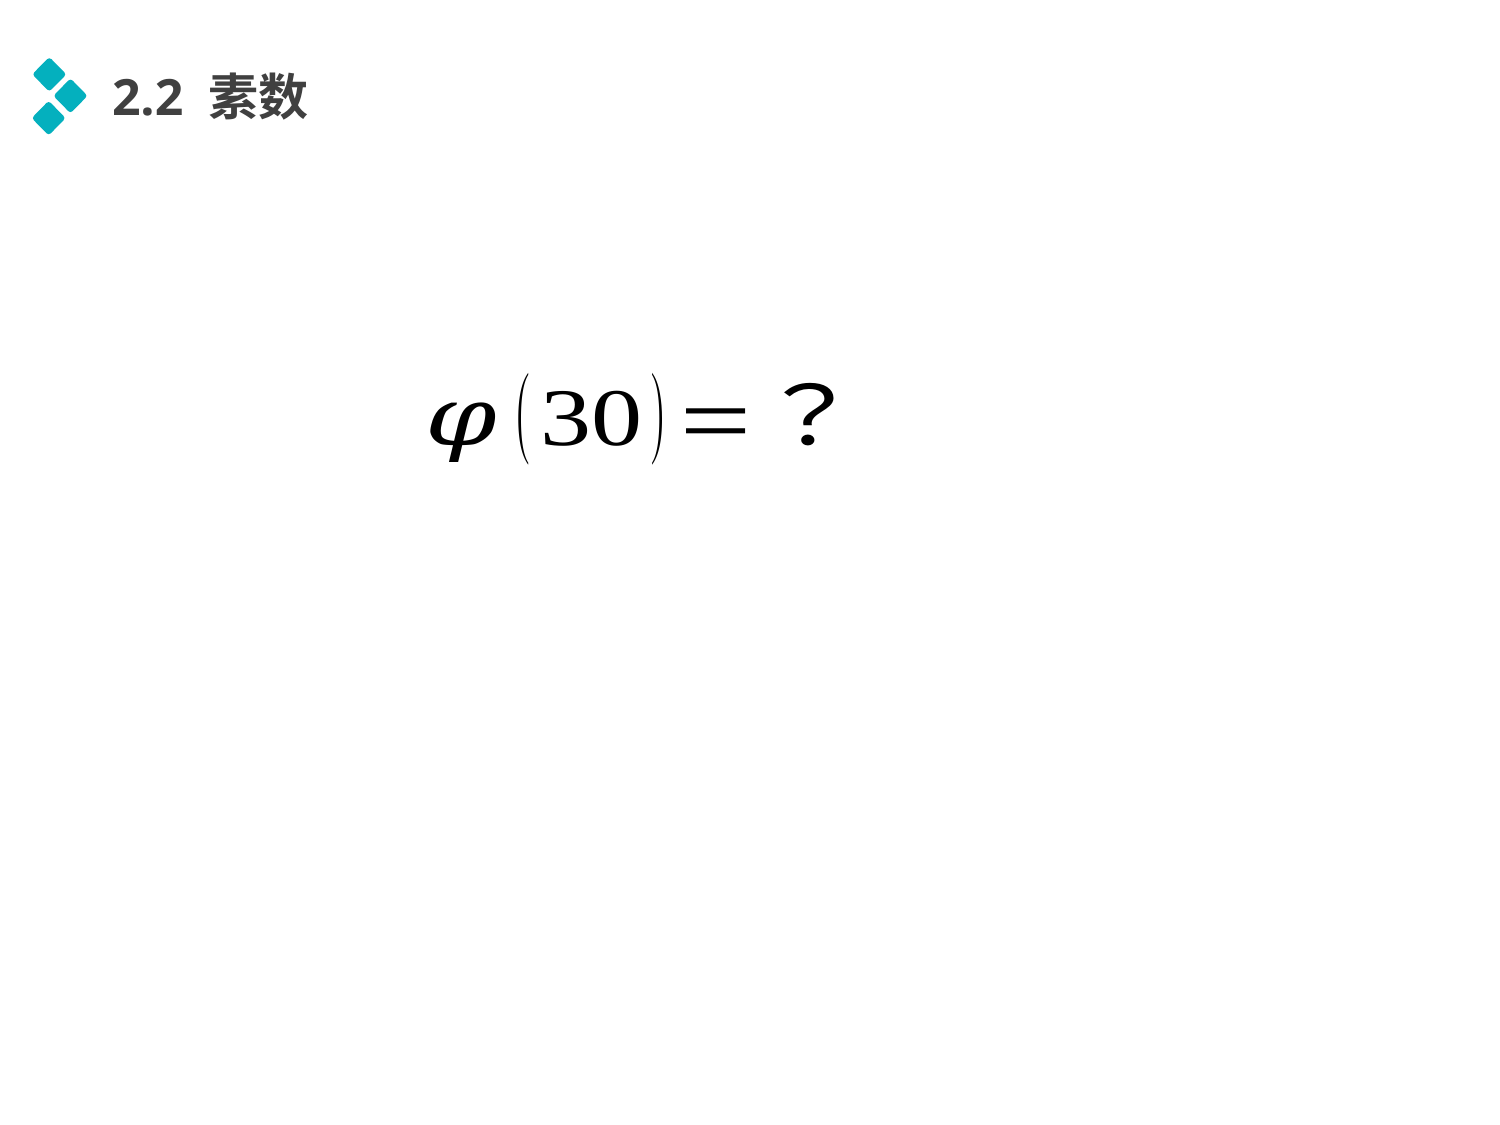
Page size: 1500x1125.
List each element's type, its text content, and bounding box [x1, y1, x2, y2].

text_box [54, 79, 87, 113]
text_box 2.2 素数 [100, 59, 486, 131]
text_box [33, 58, 66, 91]
text_box [32, 102, 65, 135]
